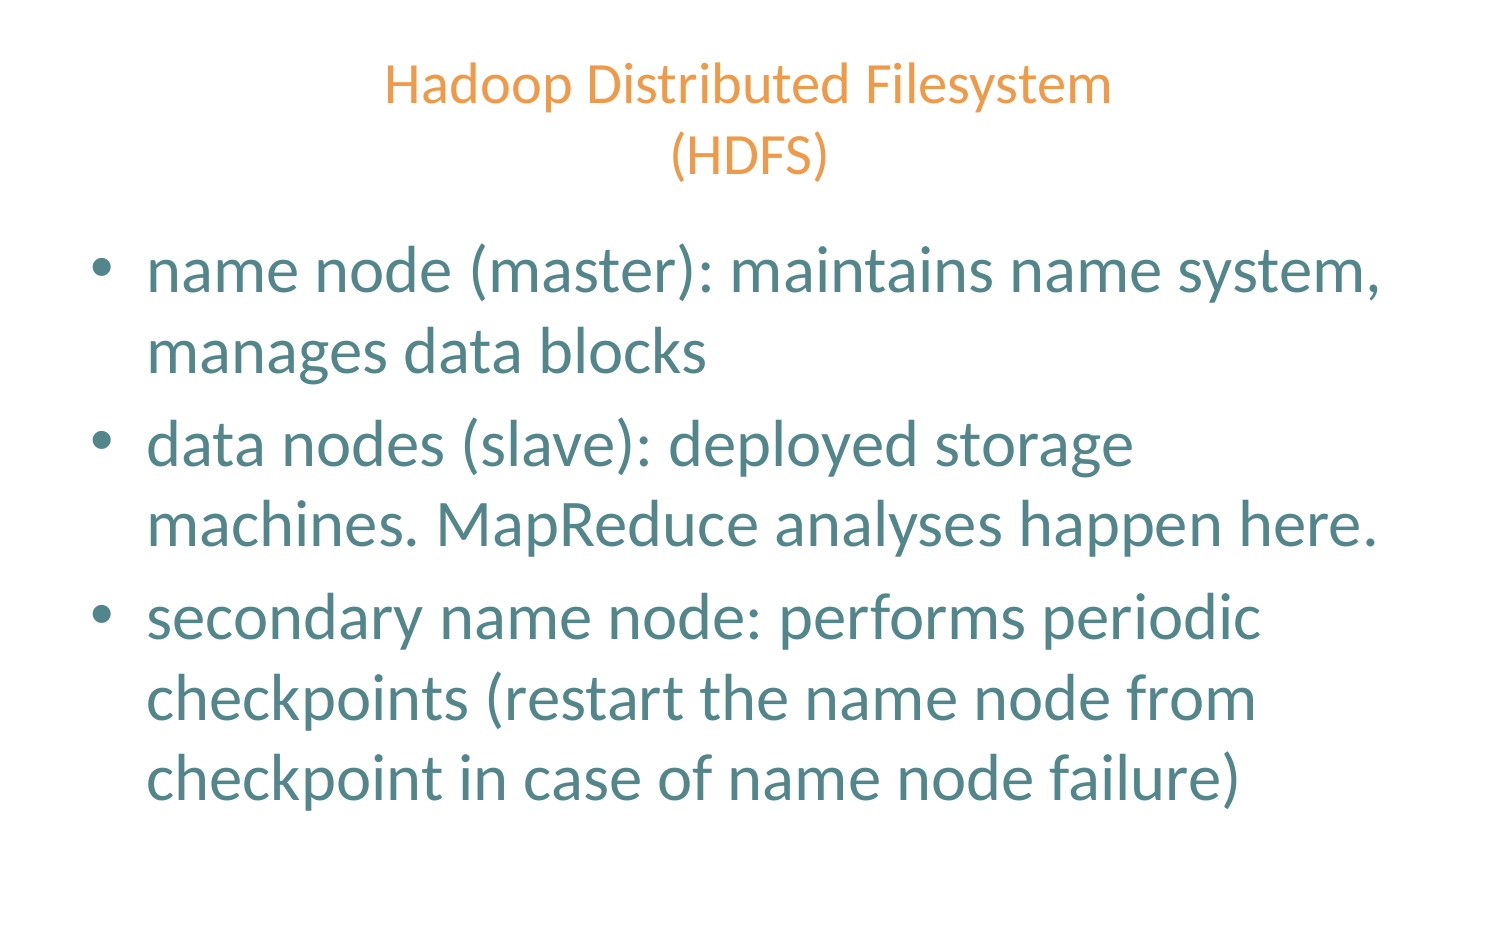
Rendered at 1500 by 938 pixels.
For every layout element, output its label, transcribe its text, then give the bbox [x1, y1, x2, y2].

title Hadoop Distributed Filesystem (HDFS) [75, 37, 1425, 194]
list name node (master): maintains name system, manages data blocks data nodes (slave): deployed storage machines. MapReduce analyses happen here. secondary name node: performs periodic checkpoints (restart the name node from checkpoint in case of name node failure) [75, 218, 1425, 838]
